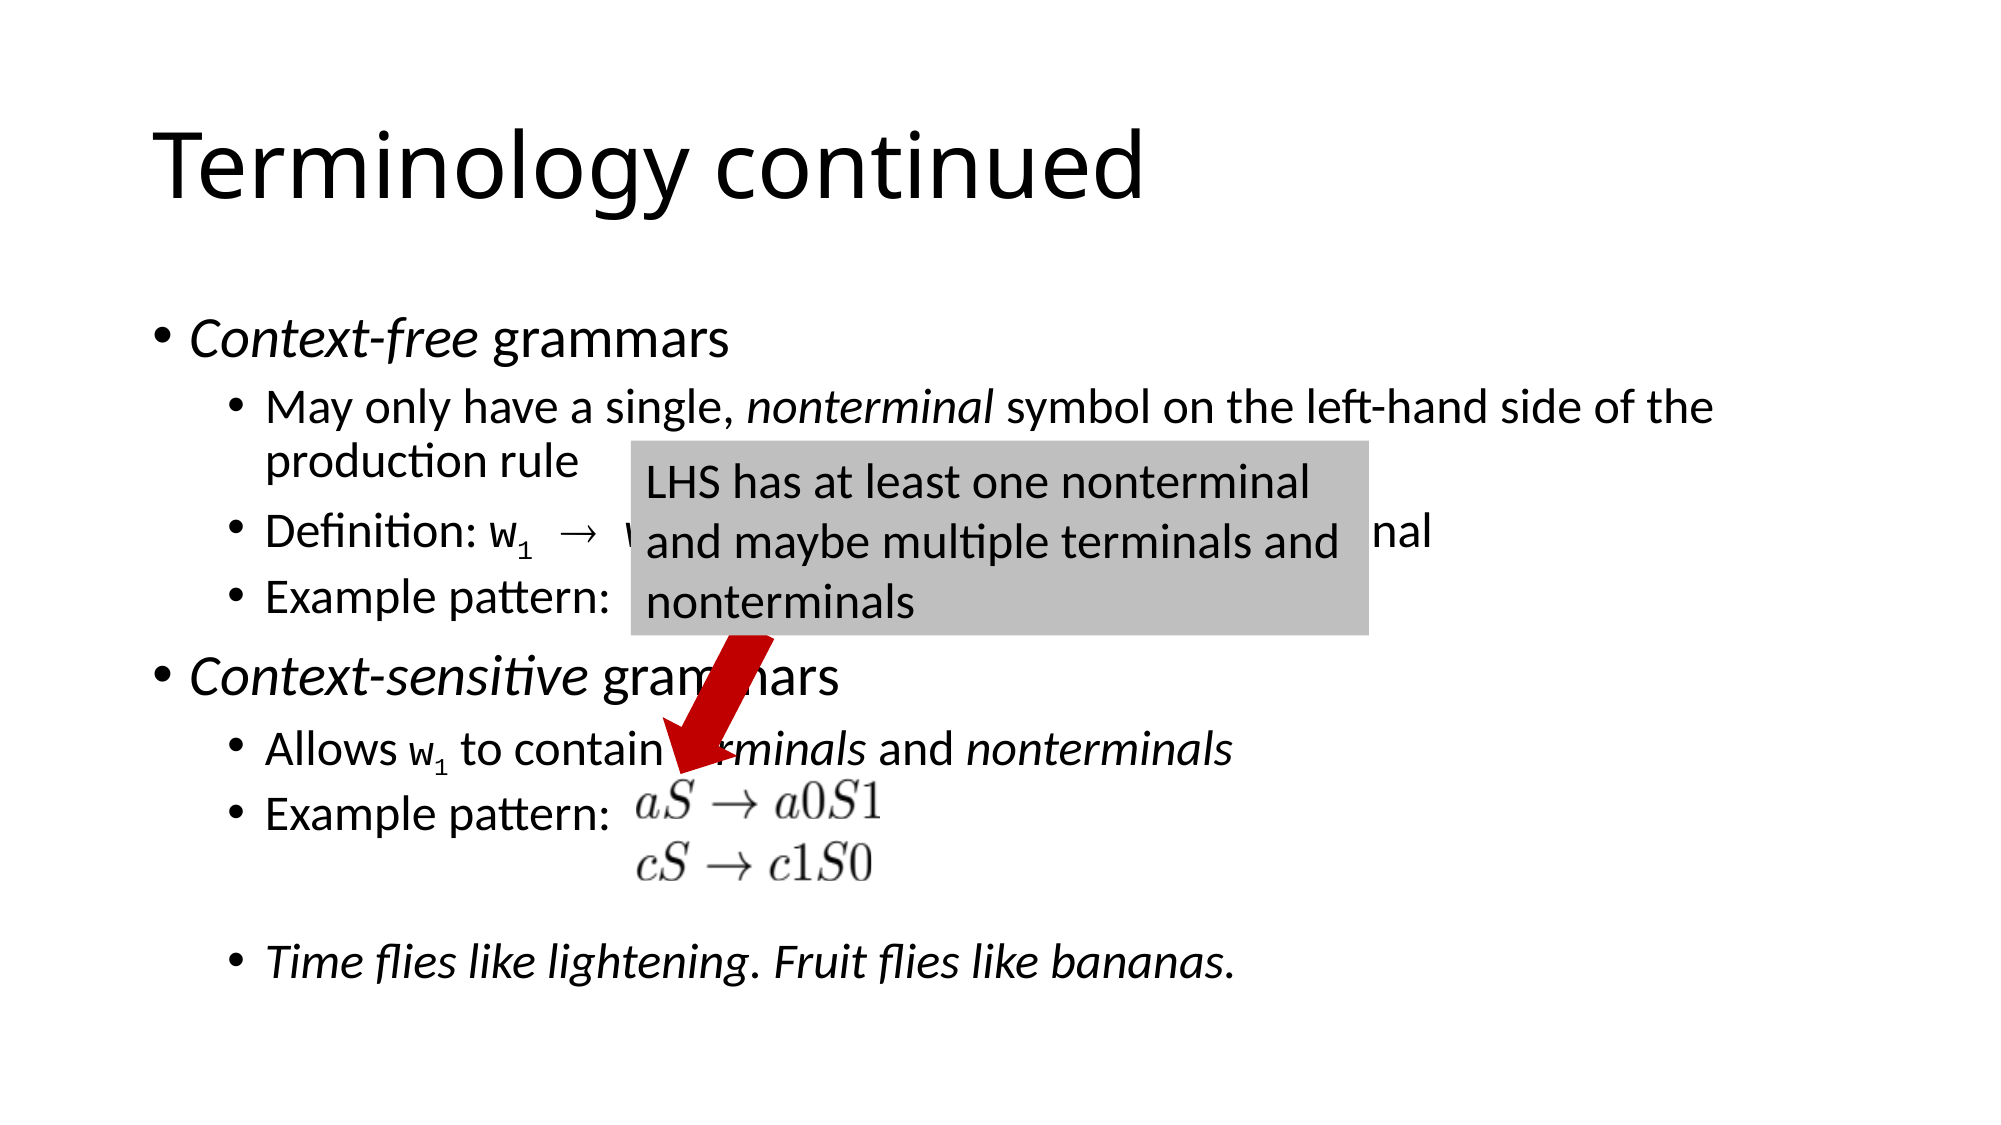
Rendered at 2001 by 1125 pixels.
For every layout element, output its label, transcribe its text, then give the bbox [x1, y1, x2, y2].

picture [635, 840, 872, 881]
picture [635, 778, 880, 819]
text_box [662, 636, 775, 775]
picture [633, 567, 826, 608]
text_box LHS has at least one nonterminal and maybe multiple terminals and nonterminals [630, 440, 1369, 636]
title Terminology continued [137, 59, 1863, 278]
list Context-free grammars May only have a single, nonterminal symbol on the left-hand side of the production rule Definition: w1  w2, where w1 can only be a non-terminal Example pattern: Context-sensitive grammars Allows w1 to contain terminals and nonterminals Example pattern: Time flies like lightening. Fruit flies like bananas. [137, 299, 1863, 1014]
